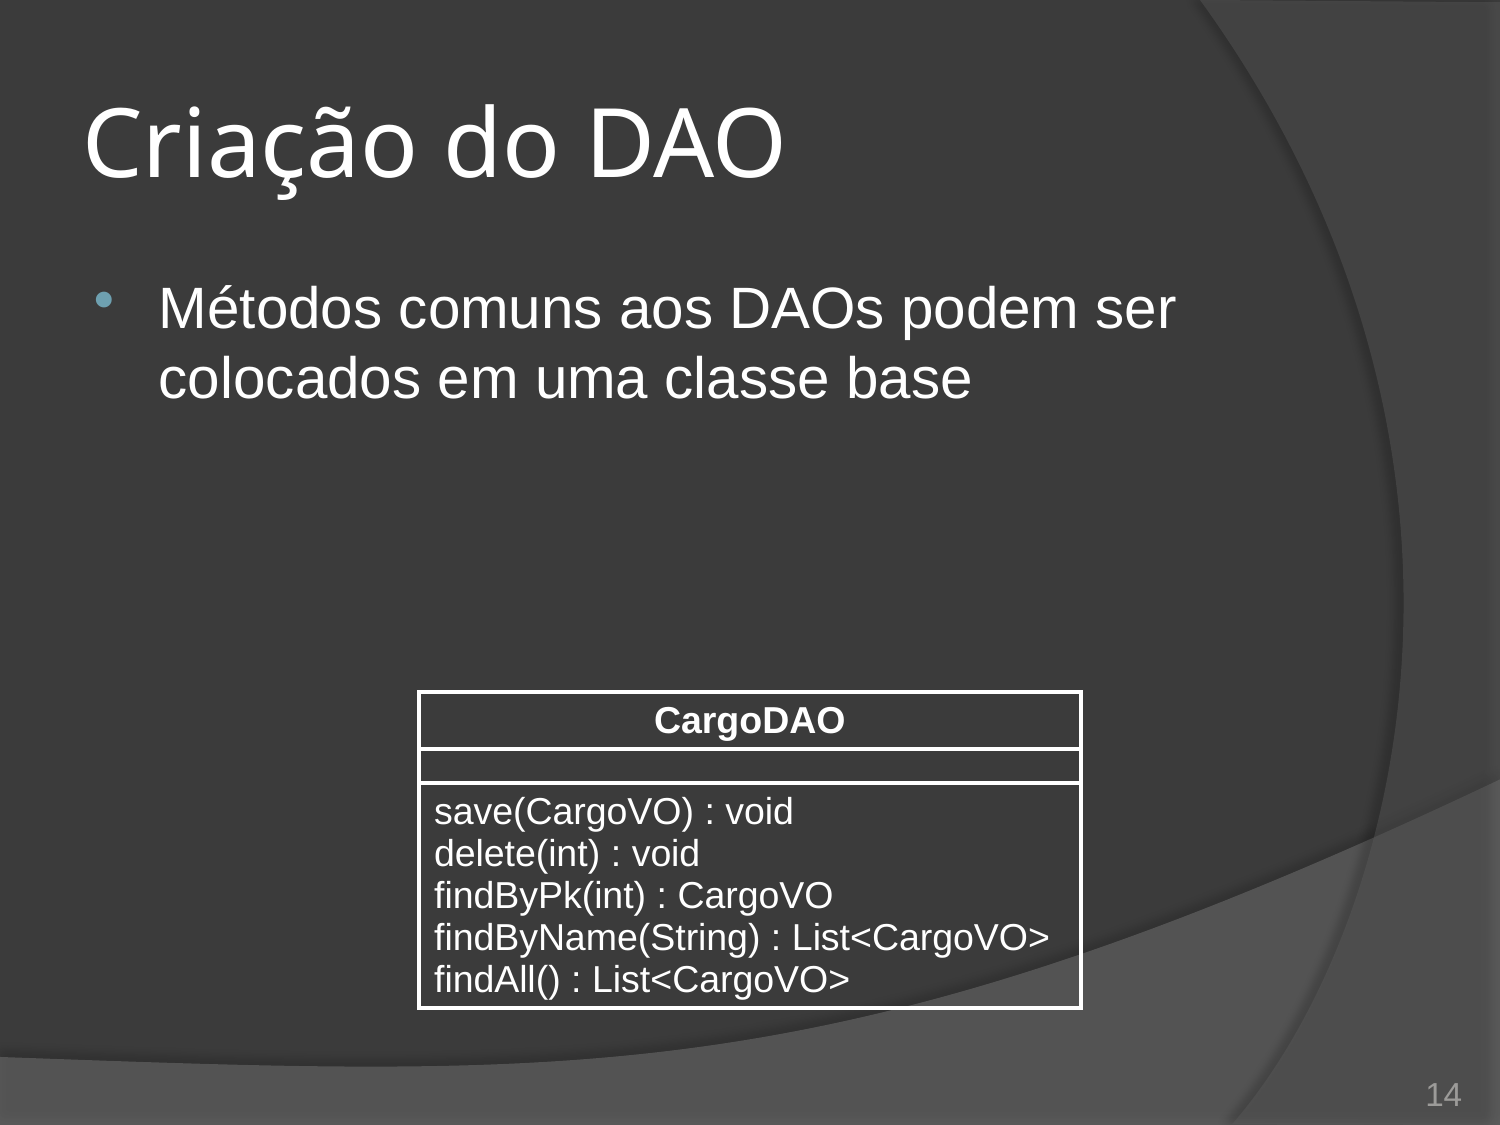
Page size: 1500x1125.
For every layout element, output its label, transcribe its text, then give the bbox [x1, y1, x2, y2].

slide_number 14 [1337, 1053, 1463, 1114]
table_header CargoDAO [421, 694, 1079, 747]
table_cell [421, 751, 1079, 781]
table_cell save(CargoVO) : void delete(int) : void findByPk(int) : CargoVO findByName(String) : List<CargoVO> findAll() : List<CargoVO> [421, 785, 1079, 1006]
list Métodos comuns aos DAOs podem ser colocados em uma classe base [74, 262, 1301, 1006]
title Criação do DAO [74, 44, 1301, 233]
